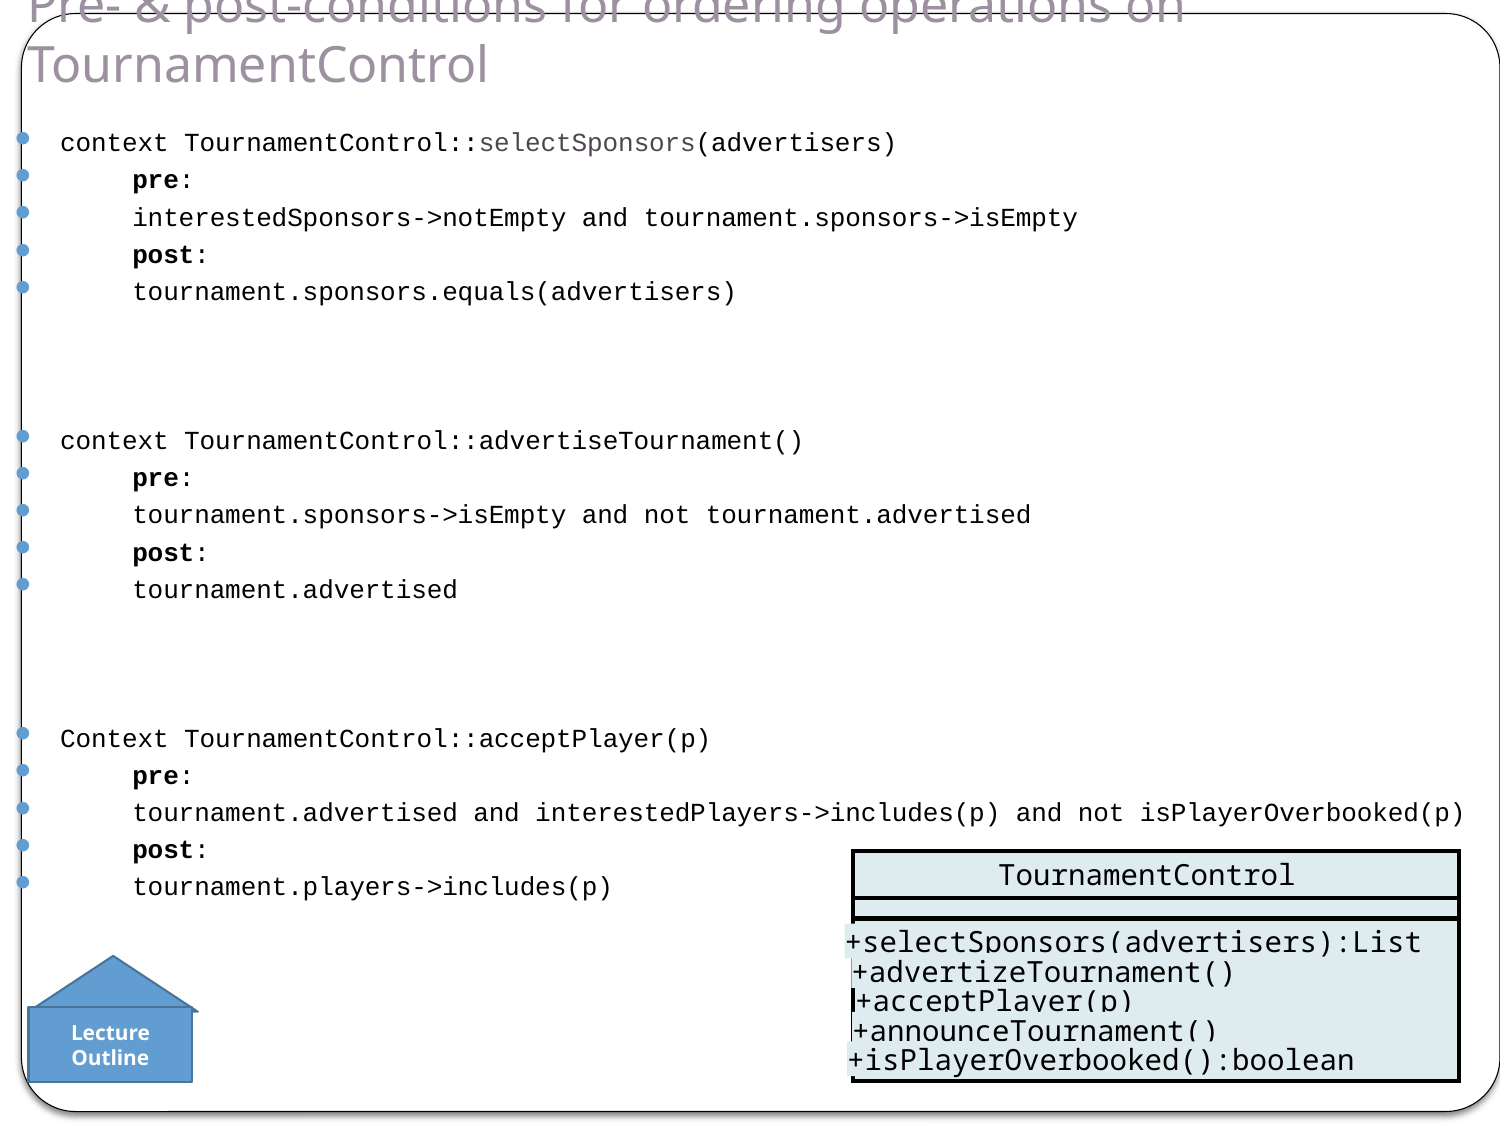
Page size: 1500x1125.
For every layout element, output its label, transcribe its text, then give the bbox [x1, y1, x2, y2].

title Pre- & post-conditions for ordering operations on TournamentControl [12, 8, 1500, 108]
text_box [852, 850, 1459, 1082]
list context TournamentControl::selectSponsors(advertisers) pre: interestedSponsors->notEmpty and tournament.sponsors->isEmpty post: tournament.sponsors.equals(advertisers) context TournamentControl::advertiseTournament() pre: tournament.sponsors->isEmpty and not tournament.advertised post: tournament.advertised Context TournamentControl::acceptPlayer(p) pre: tournament.advertised and interestedPlayers->includes(p) and not isPlayerOverbooked(p) post: tournament.players->includes(p) [0, 118, 1484, 934]
